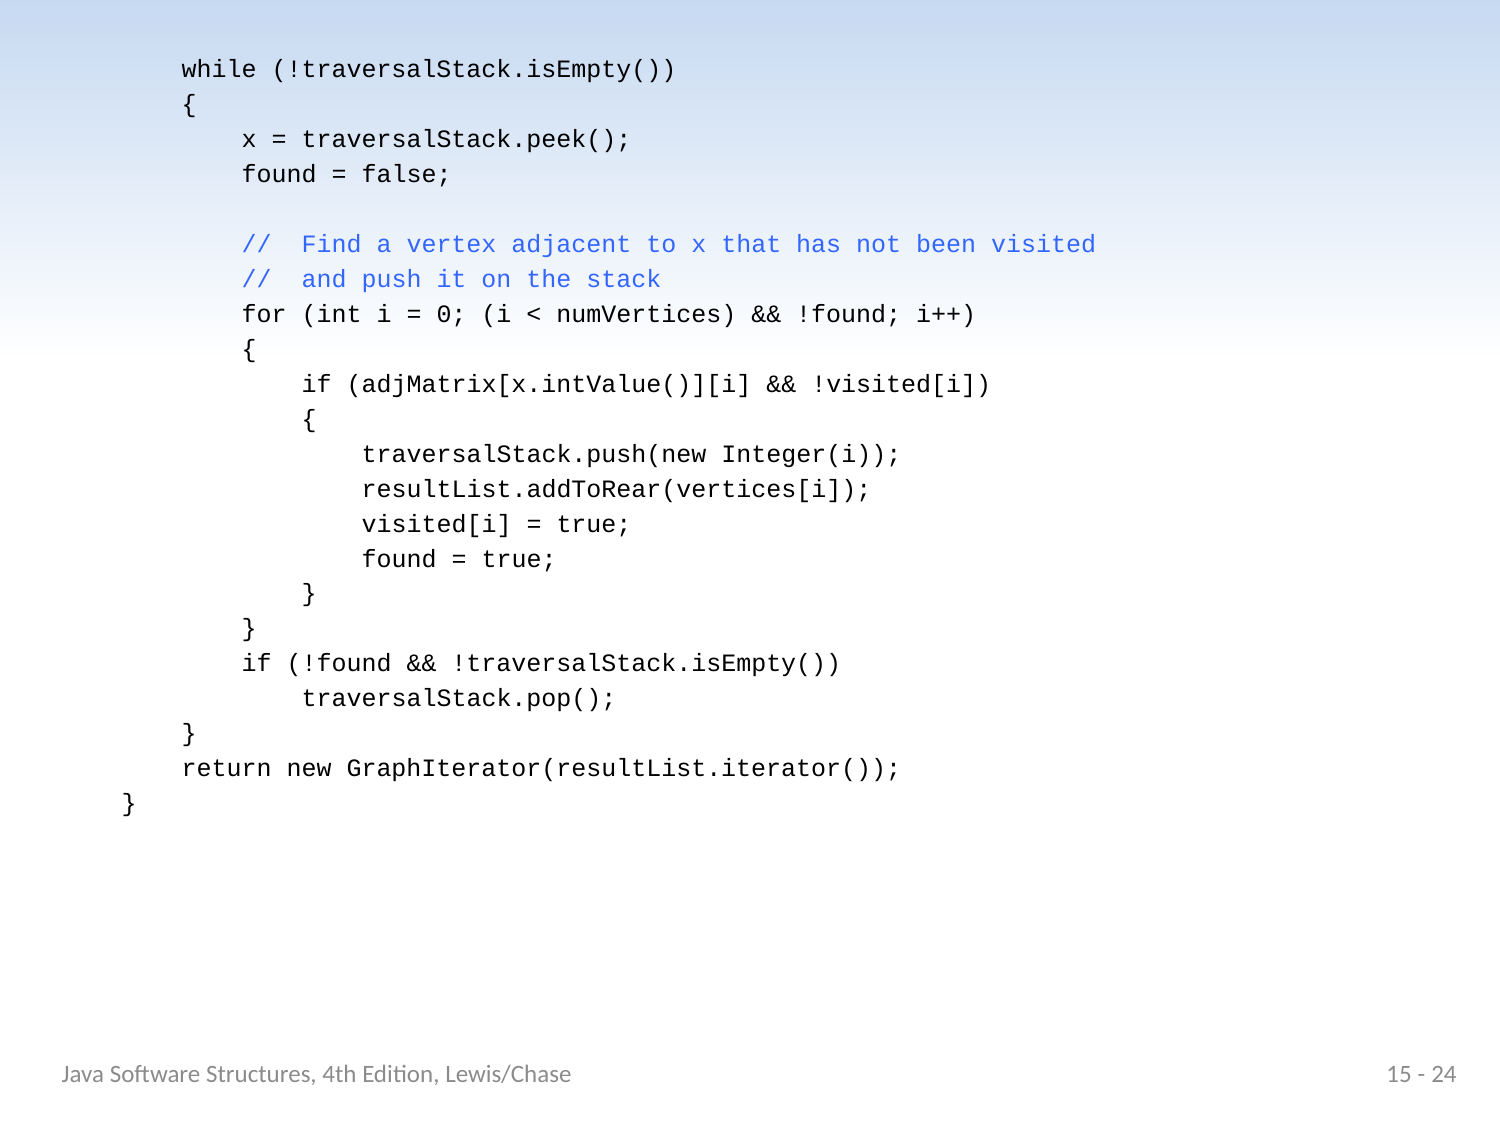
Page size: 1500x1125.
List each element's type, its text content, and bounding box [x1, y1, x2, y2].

slide_number 15 - 24 [1122, 1042, 1472, 1103]
list while (!traversalStack.isEmpty()) { x = traversalStack.peek(); found = false; // Find a vertex adjacent to x that has not been visited // and push it on the stack for (int i = 0; (i < numVertices) && !found; i++) { if (adjMatrix[x.intValue()][i] && !visited[i]) { traversalStack.push(new Integer(i)); resultList.addToRear(vertices[i]); visited[i] = true; found = true; } } if (!found && !traversalStack.isEmpty()) traversalStack.pop(); } return new GraphIterator(resultList.iterator()); } [46, 45, 1473, 1043]
footer Java Software Structures, 4th Edition, Lewis/Chase [46, 1042, 1122, 1103]
